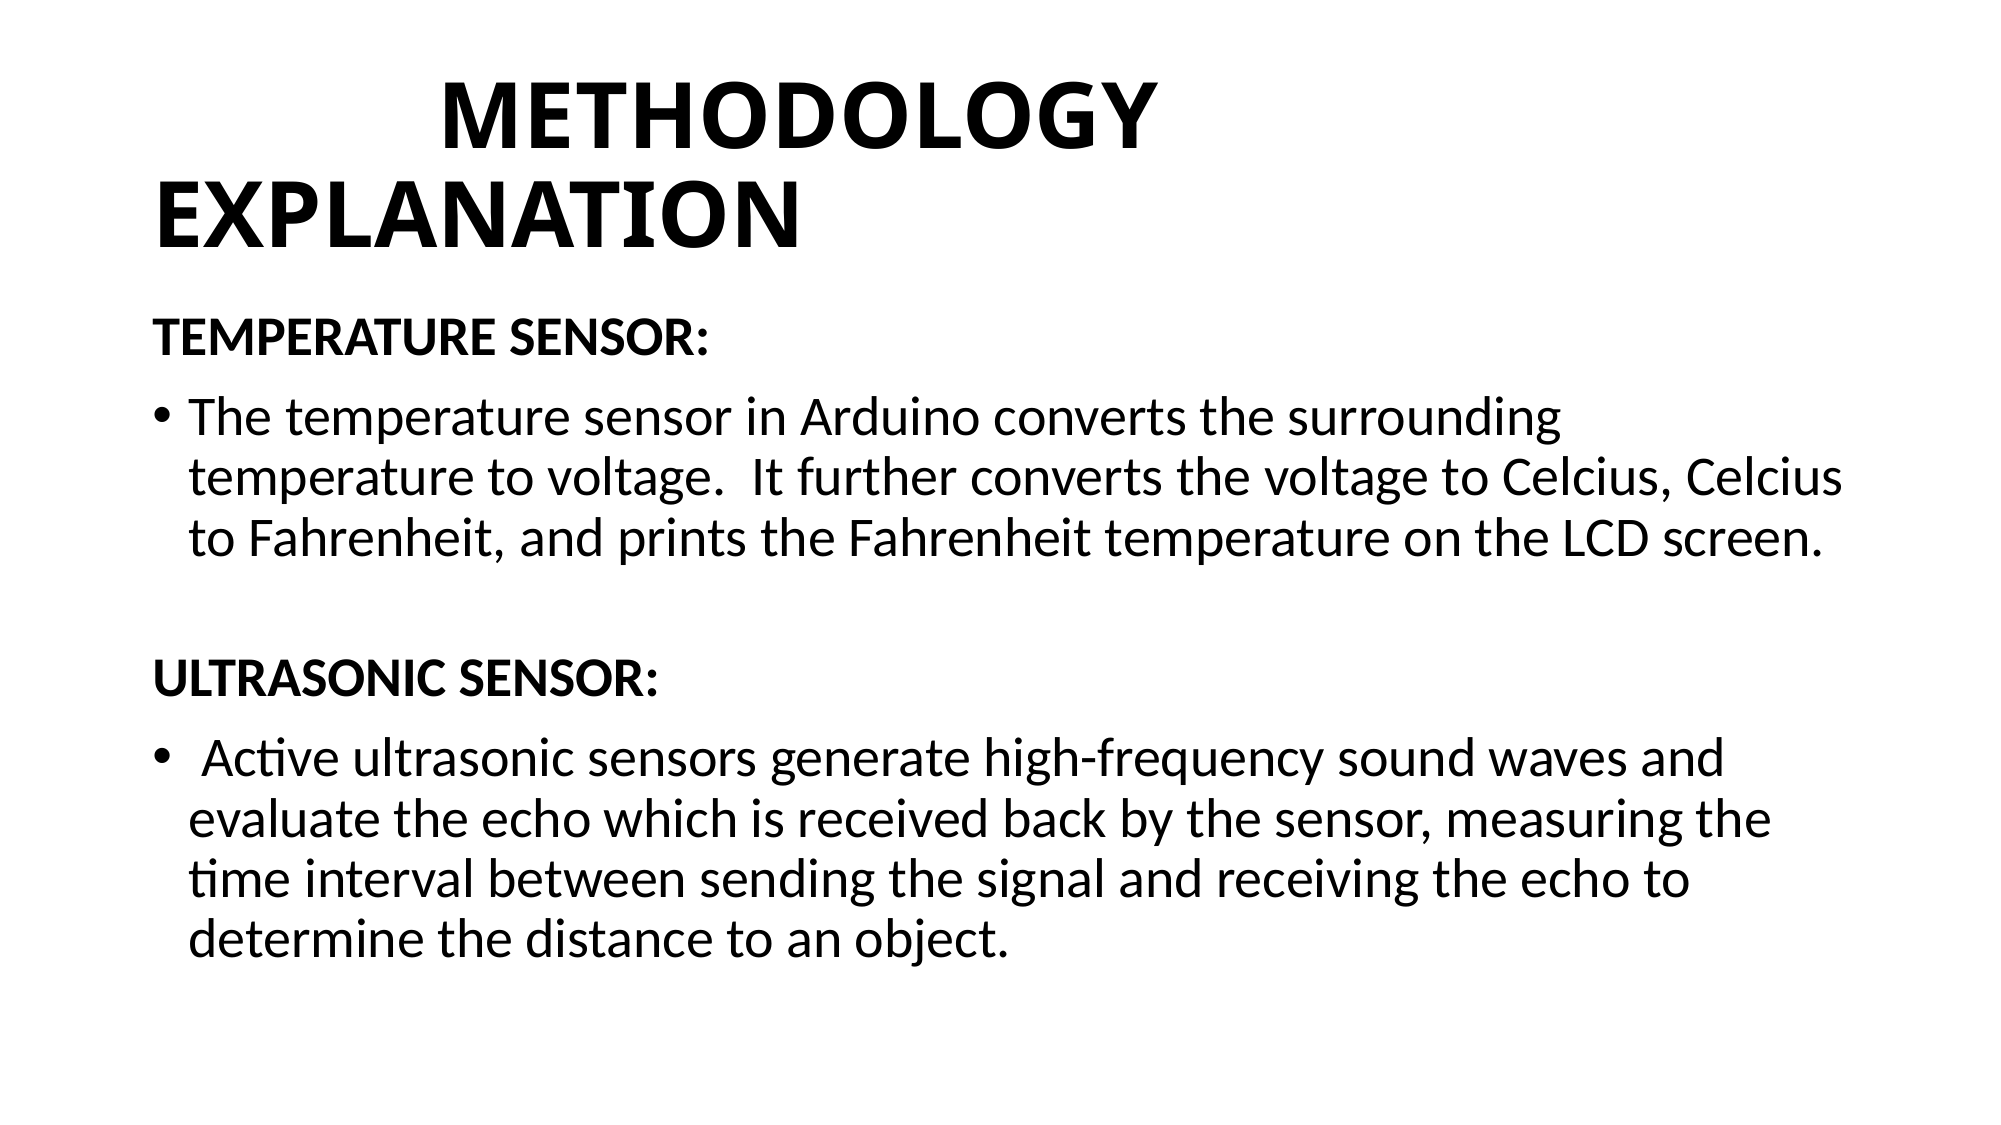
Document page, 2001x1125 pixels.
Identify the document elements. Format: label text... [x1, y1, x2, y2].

title METHODOLOGY EXPLANATION [137, 59, 1863, 278]
list TEMPERATURE SENSOR: The temperature sensor in Arduino converts the surrounding temperature to voltage. It further converts the voltage to Celcius, Celcius to Fahrenheit, and prints the Fahrenheit temperature on the LCD screen. ULTRASONIC SENSOR: Active ultrasonic sensors generate high-frequency sound waves and evaluate the echo which is received back by the sensor, measuring the time interval between sending the signal and receiving the echo to determine the distance to an object. [137, 299, 1863, 1014]
